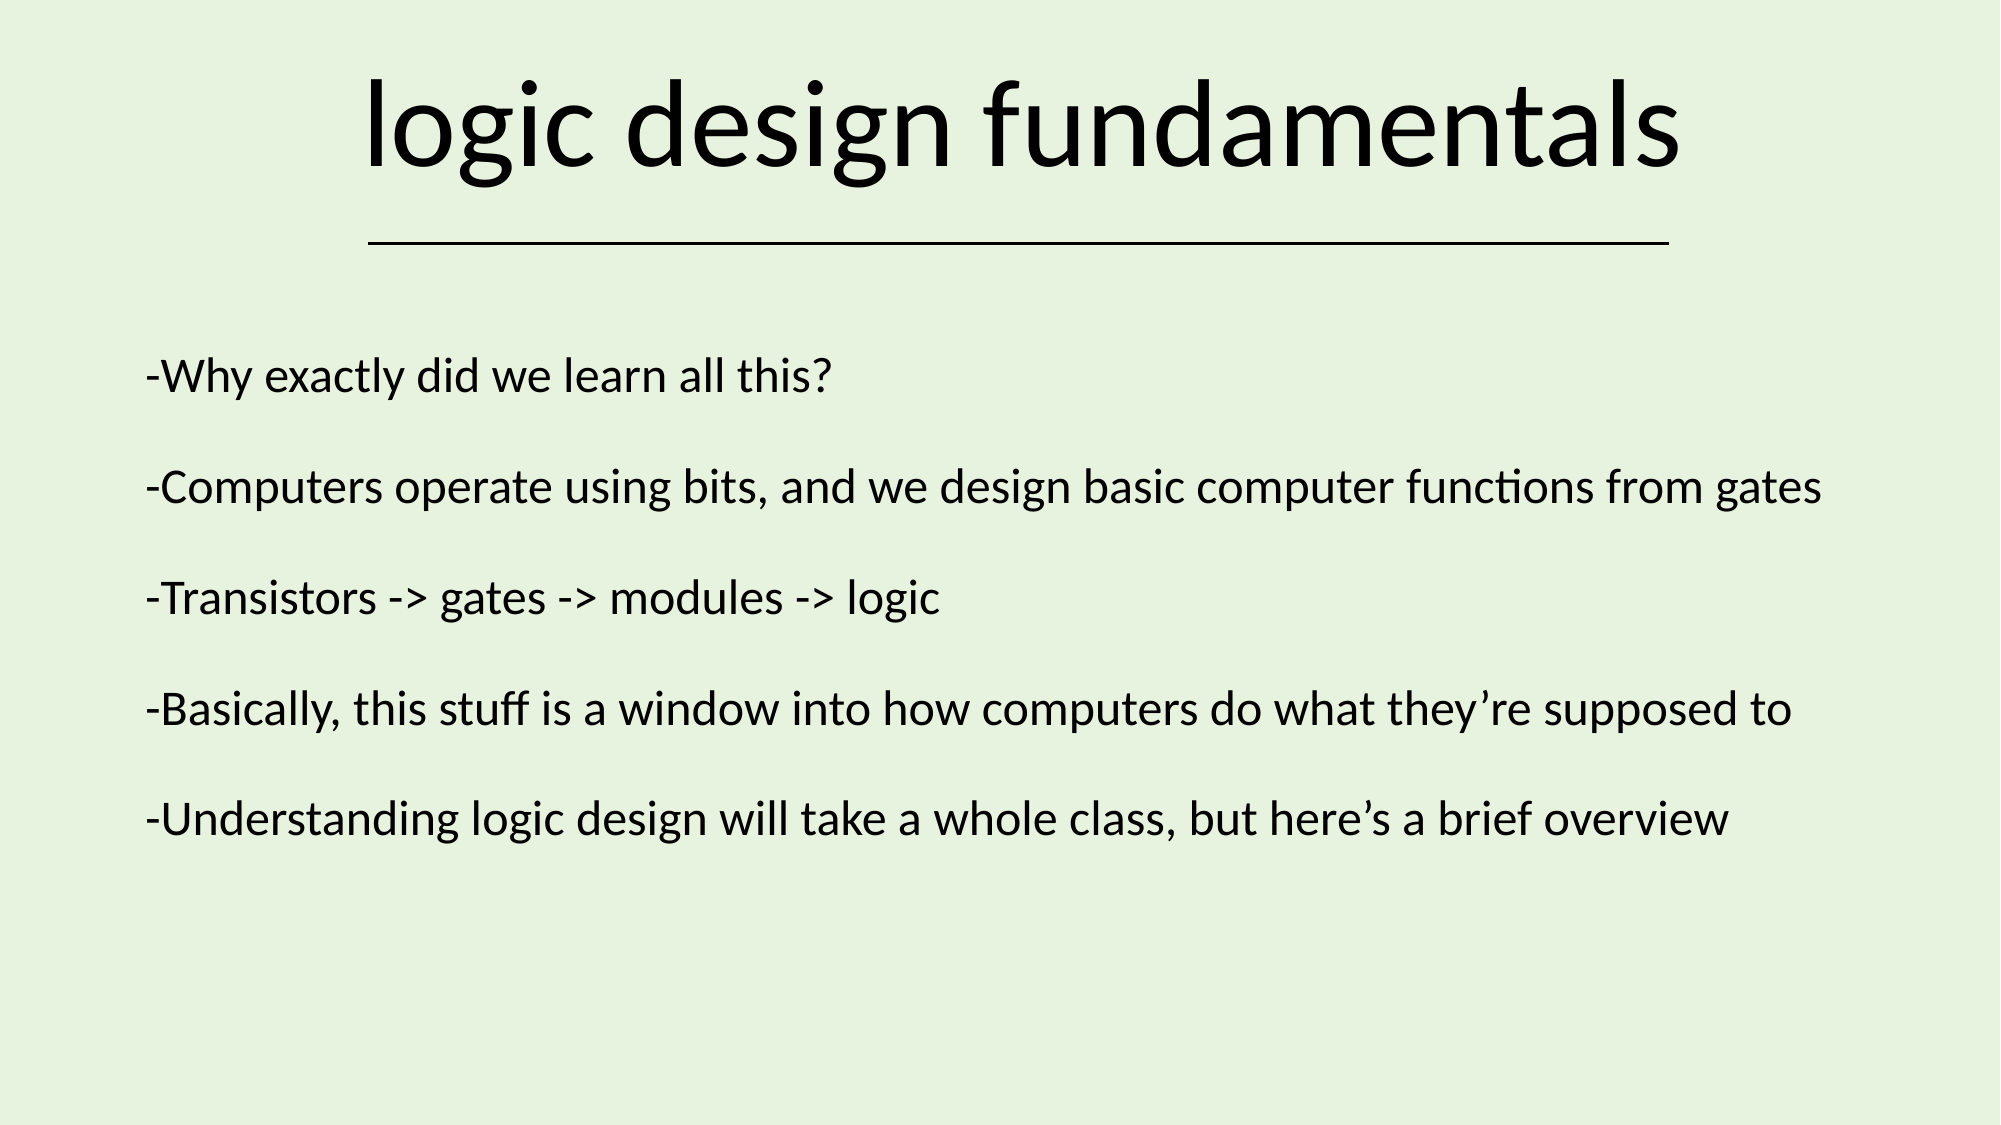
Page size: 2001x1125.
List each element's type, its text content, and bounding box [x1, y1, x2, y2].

subtitle -Why exactly did we learn all this? -Computers operate using bits, and we design basic computer functions from gates -Transistors -> gates -> modules -> logic -Basically, this stuff is a window into how computers do what they’re supposed to -Understanding logic design will take a whole class, but here’s a brief overview [130, 304, 2000, 987]
title logic design fundamentals [103, 43, 1943, 202]
